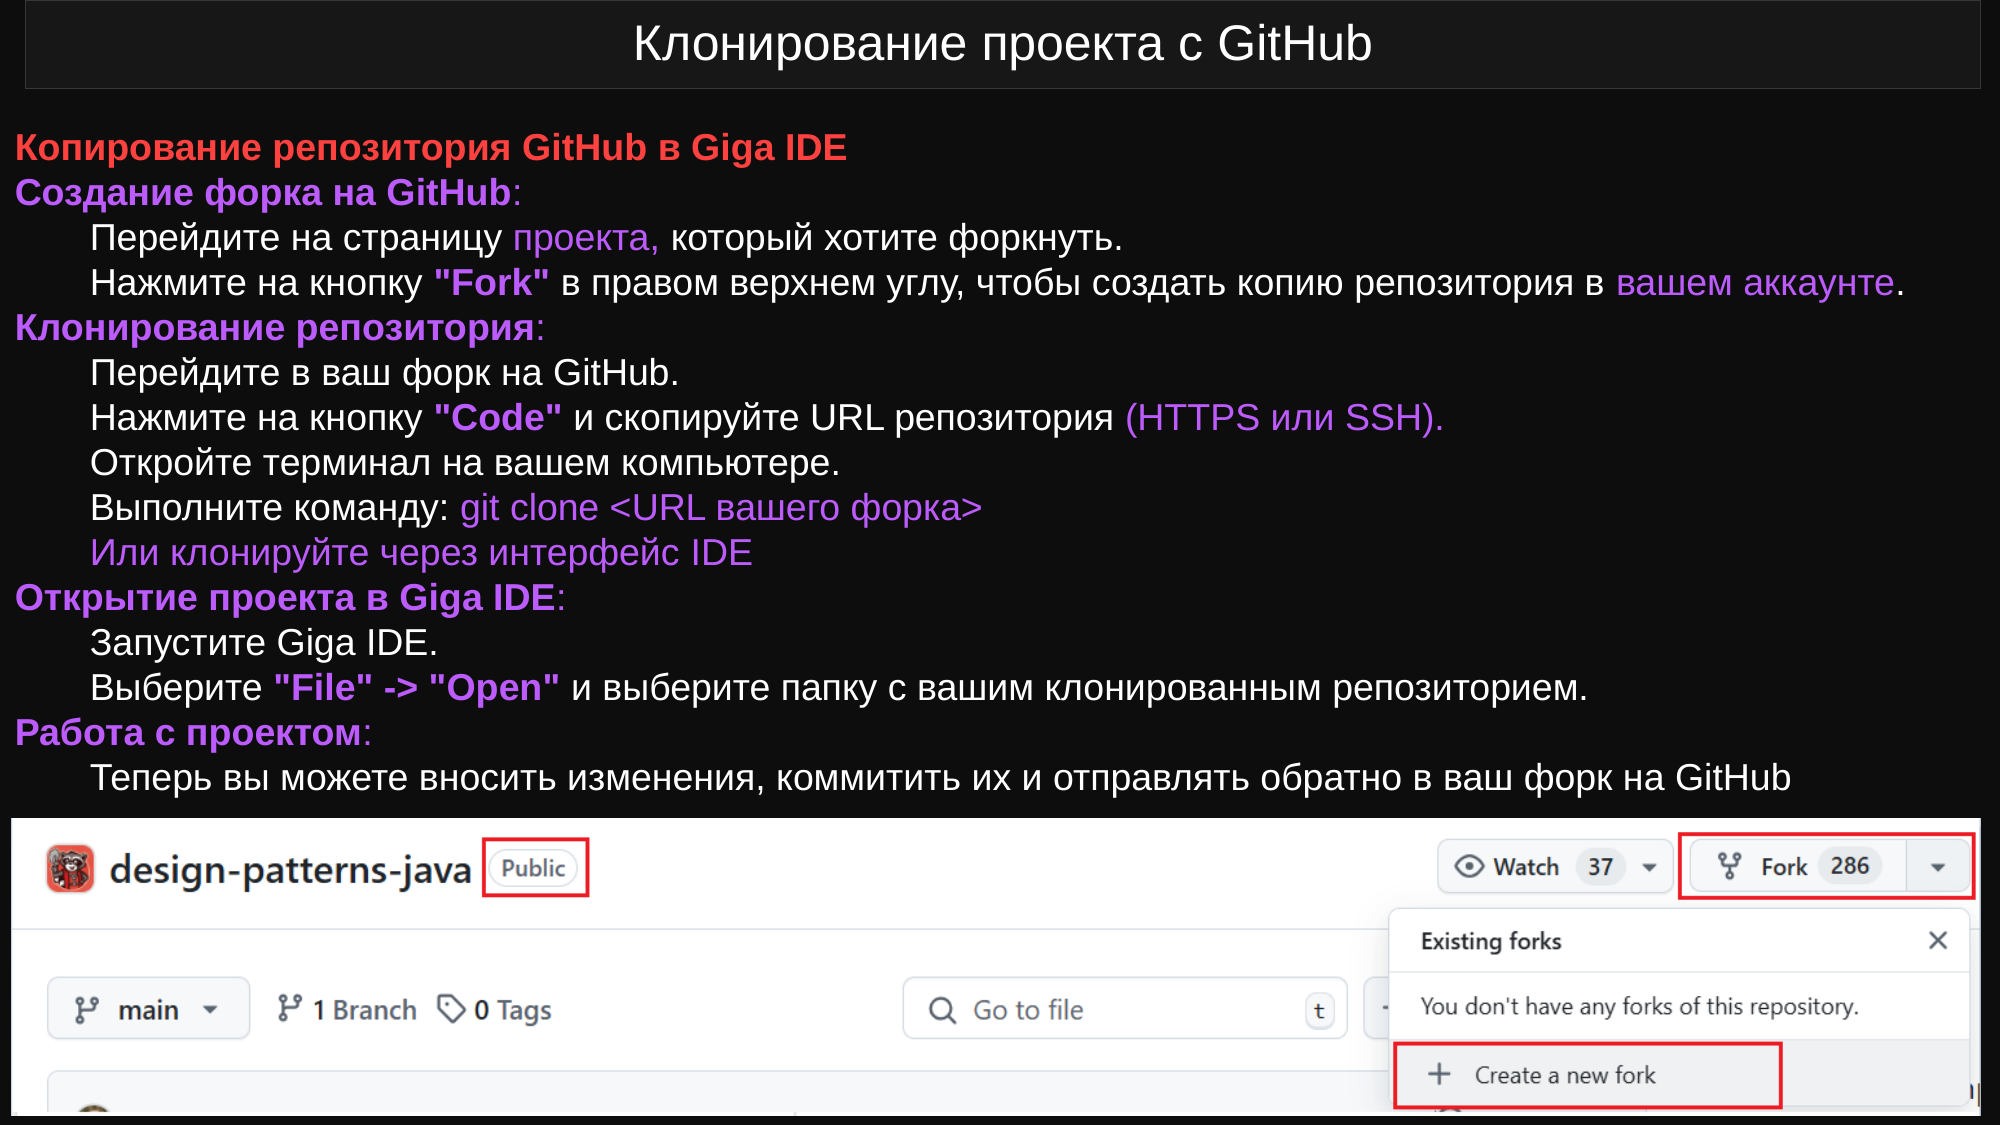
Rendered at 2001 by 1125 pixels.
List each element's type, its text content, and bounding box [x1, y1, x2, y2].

text_box Копирование репозитория GitHub в Giga IDE Создание форка на GitHub: Перейдите на страницу проекта, который хотите форкнуть. Нажмите на кнопку "Fork" в правом верхнем углу, чтобы создать копию репозитория в вашем аккаунте. Клонирование репозитория: Перейдите в ваш форк на GitHub. Нажмите на кнопку "Code" и скопируйте URL репозитория (HTTPS или SSH). Откройте терминал на вашем компьютере. Выполните команду: git clone <URL вашего форка> Или клонируйте через интерфейс IDE Открытие проекта в Giga IDE: Запустите Giga IDE. Выберите "File" -> "Open" и выберите папку с вашим клонированным репозиторием. Работа с проектом: Теперь вы можете вносить изменения, коммитить их и отправлять обратно в ваш форк на GitHub [0, 115, 1968, 851]
picture [11, 818, 1981, 1116]
title Клонирование проекта с GitHub [25, 0, 1981, 89]
